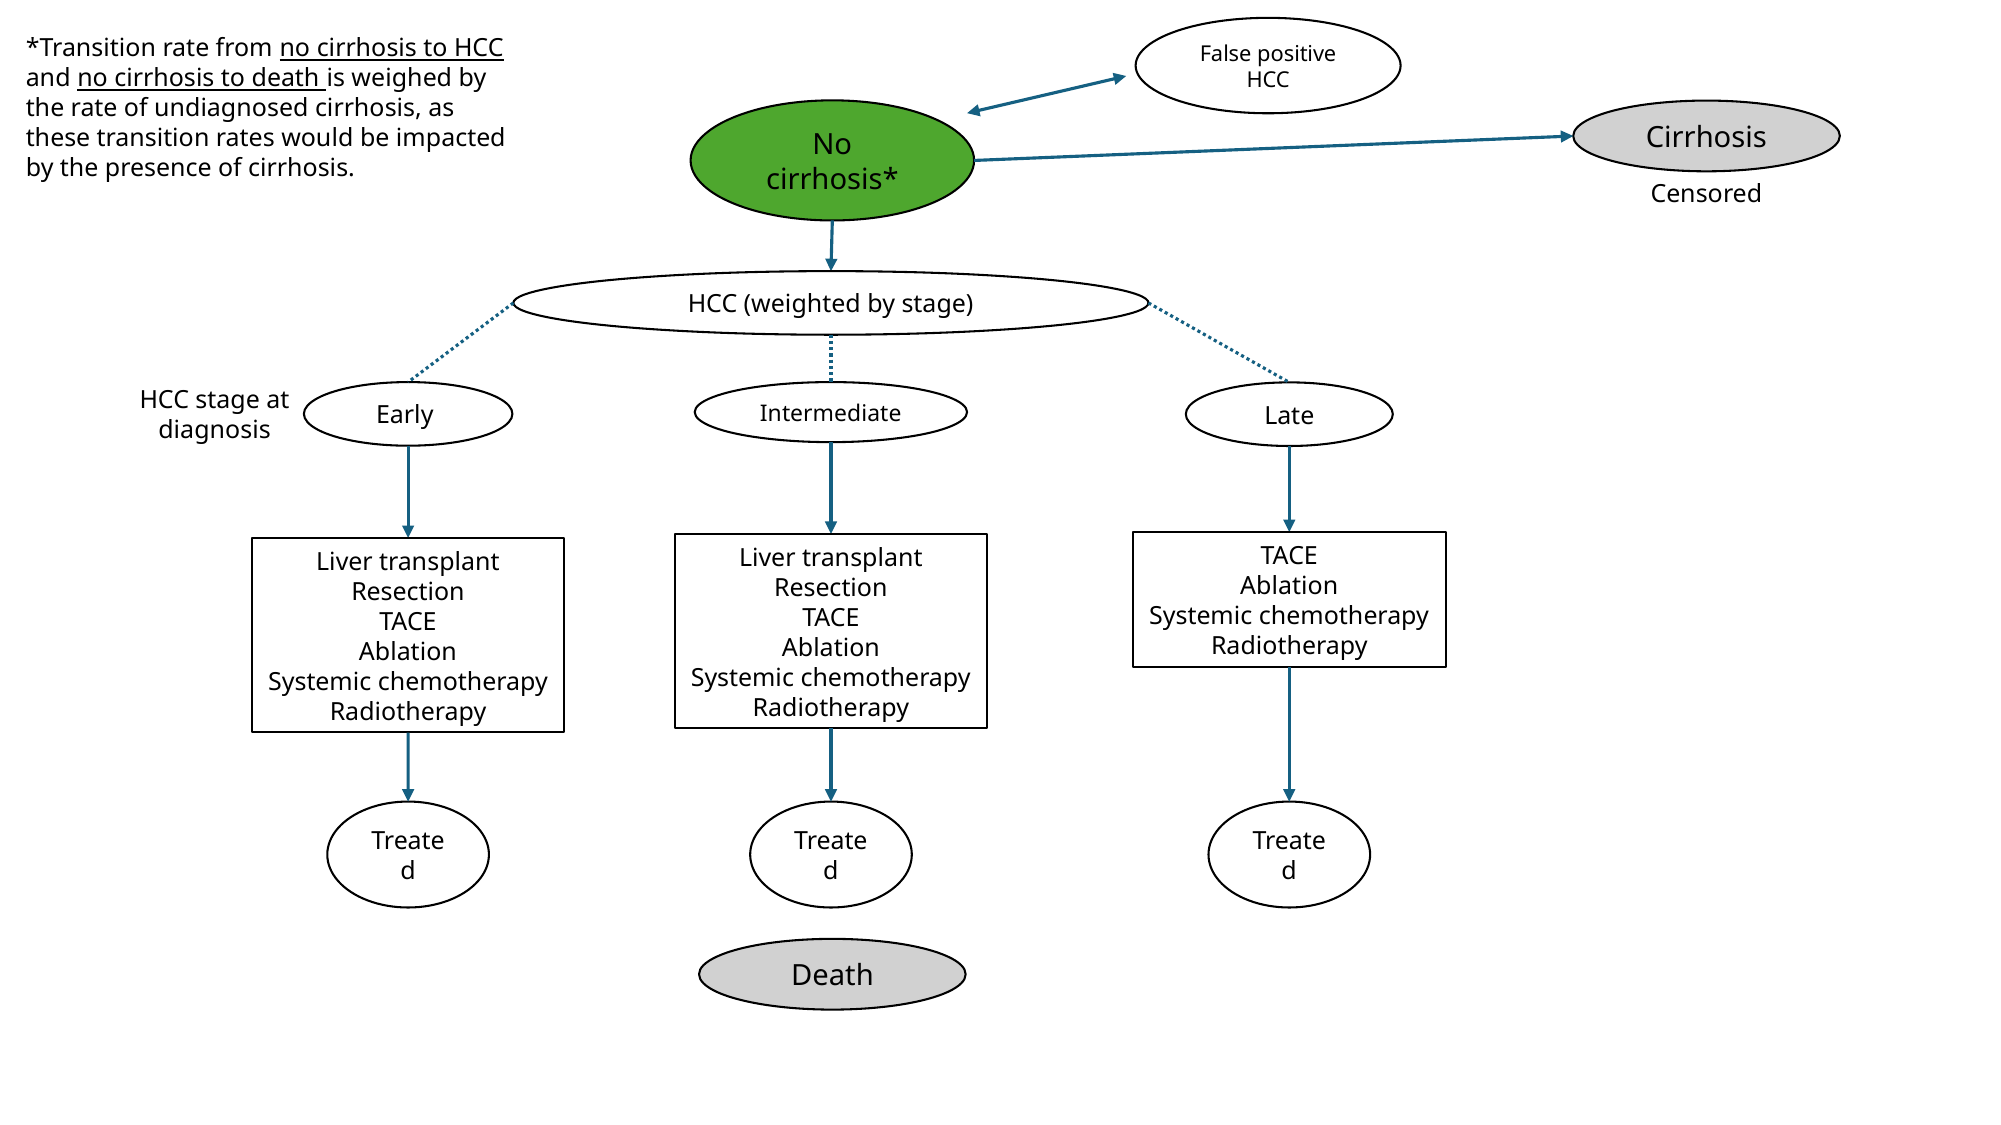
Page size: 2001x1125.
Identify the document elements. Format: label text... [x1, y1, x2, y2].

text_box Late [1185, 382, 1393, 446]
text_box Death [699, 938, 966, 1010]
text_box False positive HCC [1135, 17, 1401, 114]
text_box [966, 75, 1127, 114]
text_box Treated [327, 801, 489, 908]
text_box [407, 302, 514, 383]
text_box No cirrhosis* [690, 100, 974, 221]
text_box Intermediate [694, 382, 968, 443]
text_box TACE Ablation Systemic chemotherapy Radiotherapy [1133, 531, 1446, 667]
text_box Liver transplant Resection TACE Ablation Systemic chemotherapy Radiotherapy [251, 537, 565, 733]
text_box Liver transplant Resection TACE Ablation Systemic chemotherapy Radiotherapy [674, 533, 988, 729]
text_box Treated [1208, 801, 1371, 908]
text_box HCC (weighted by stage) [513, 271, 1148, 335]
text_box HCC stage at diagnosis [90, 376, 339, 451]
text_box *Transition rate from no cirrhosis to HCC and no cirrhosis to death is weighed by the rate of undiagnosed cirrhosis, as these transition rates would be impacted by the presence of cirrhosis. [10, 24, 537, 189]
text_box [1147, 302, 1290, 383]
text_box Treated [750, 801, 912, 908]
text_box Censored [1489, 170, 1924, 215]
text_box Early [339, 382, 513, 446]
text_box Cirrhosis [1573, 100, 1840, 170]
